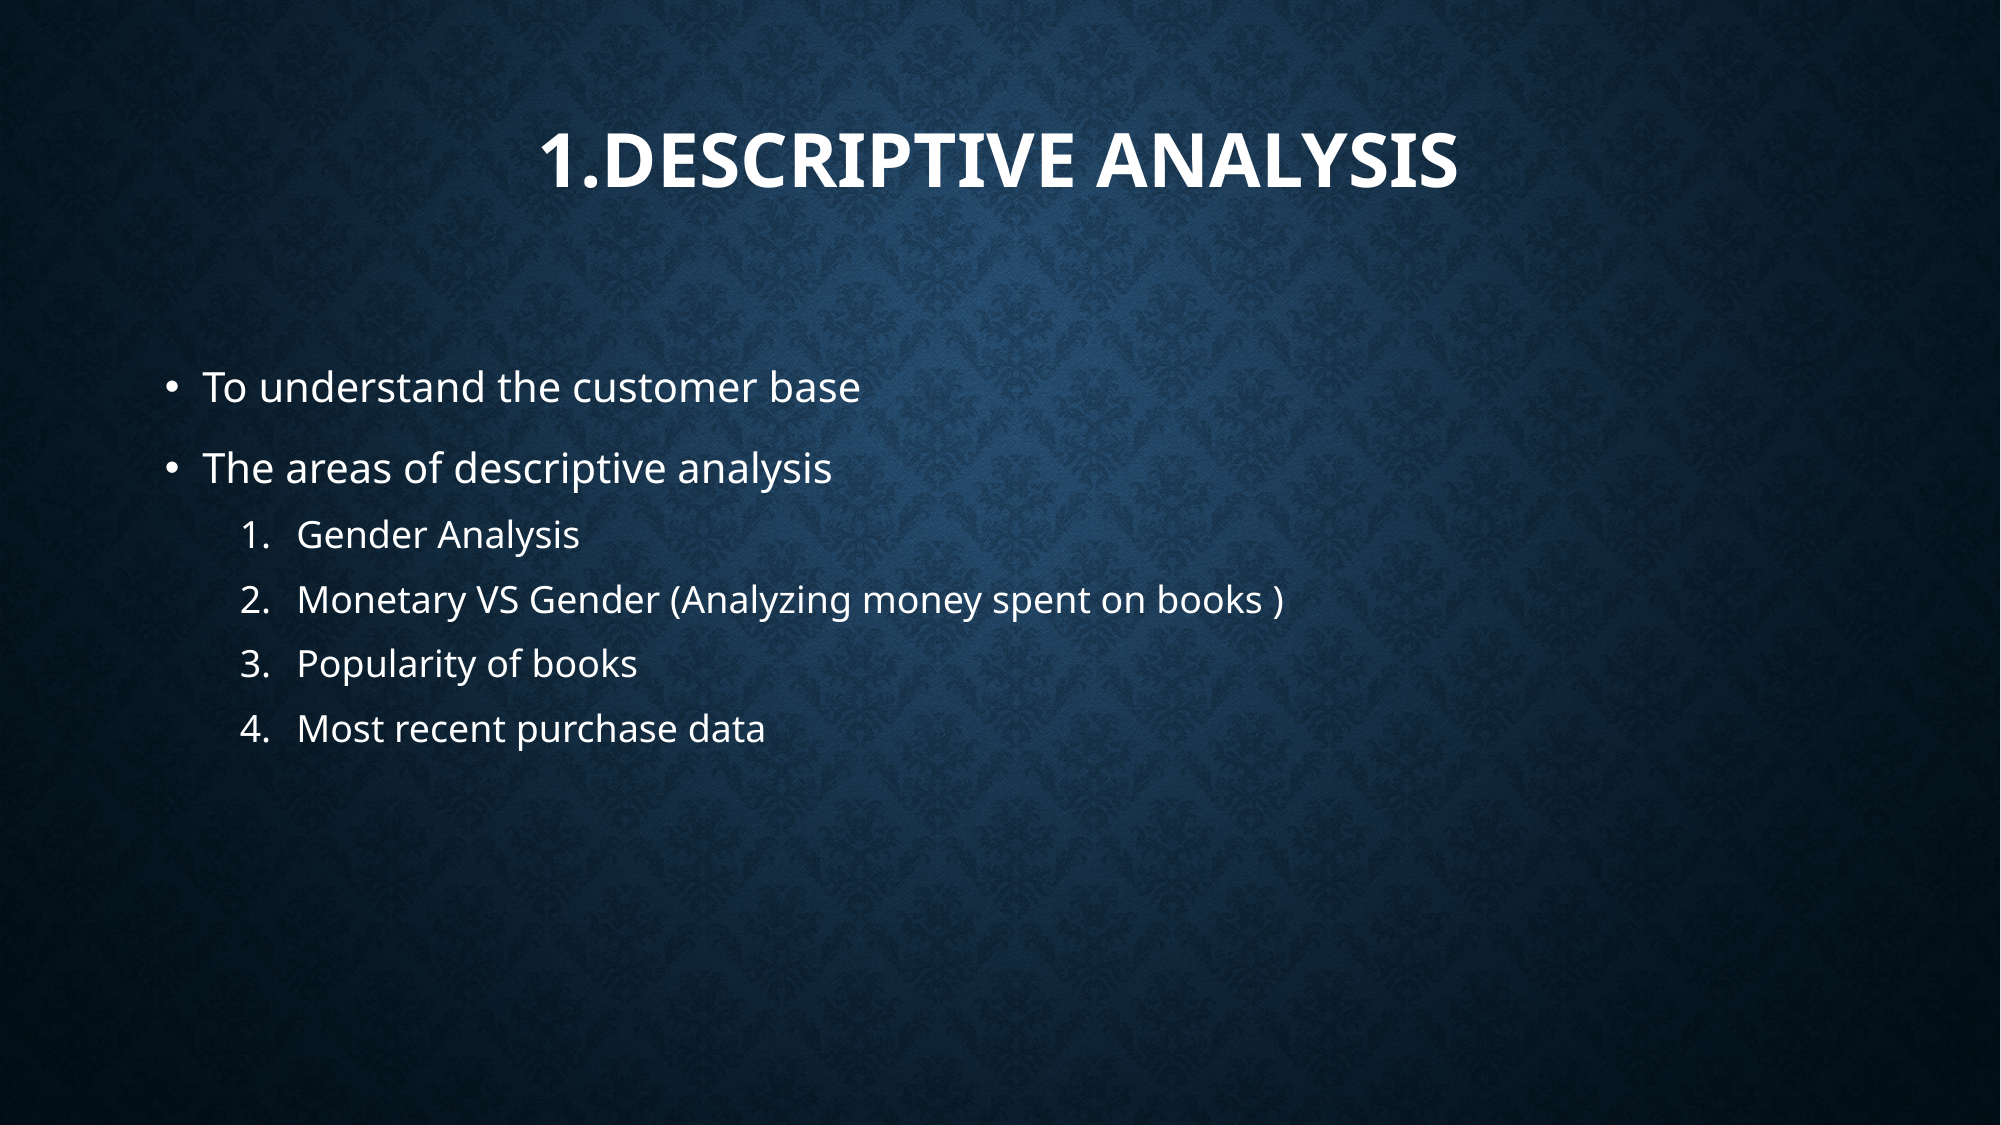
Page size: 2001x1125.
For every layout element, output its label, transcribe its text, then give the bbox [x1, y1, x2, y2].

title 1.Descriptive Analysis [149, 99, 1849, 318]
list To understand the customer base The areas of descriptive analysis Gender Analysis Monetary VS Gender (Analyzing money spent on books ) Popularity of books Most recent purchase data [149, 343, 1849, 950]
